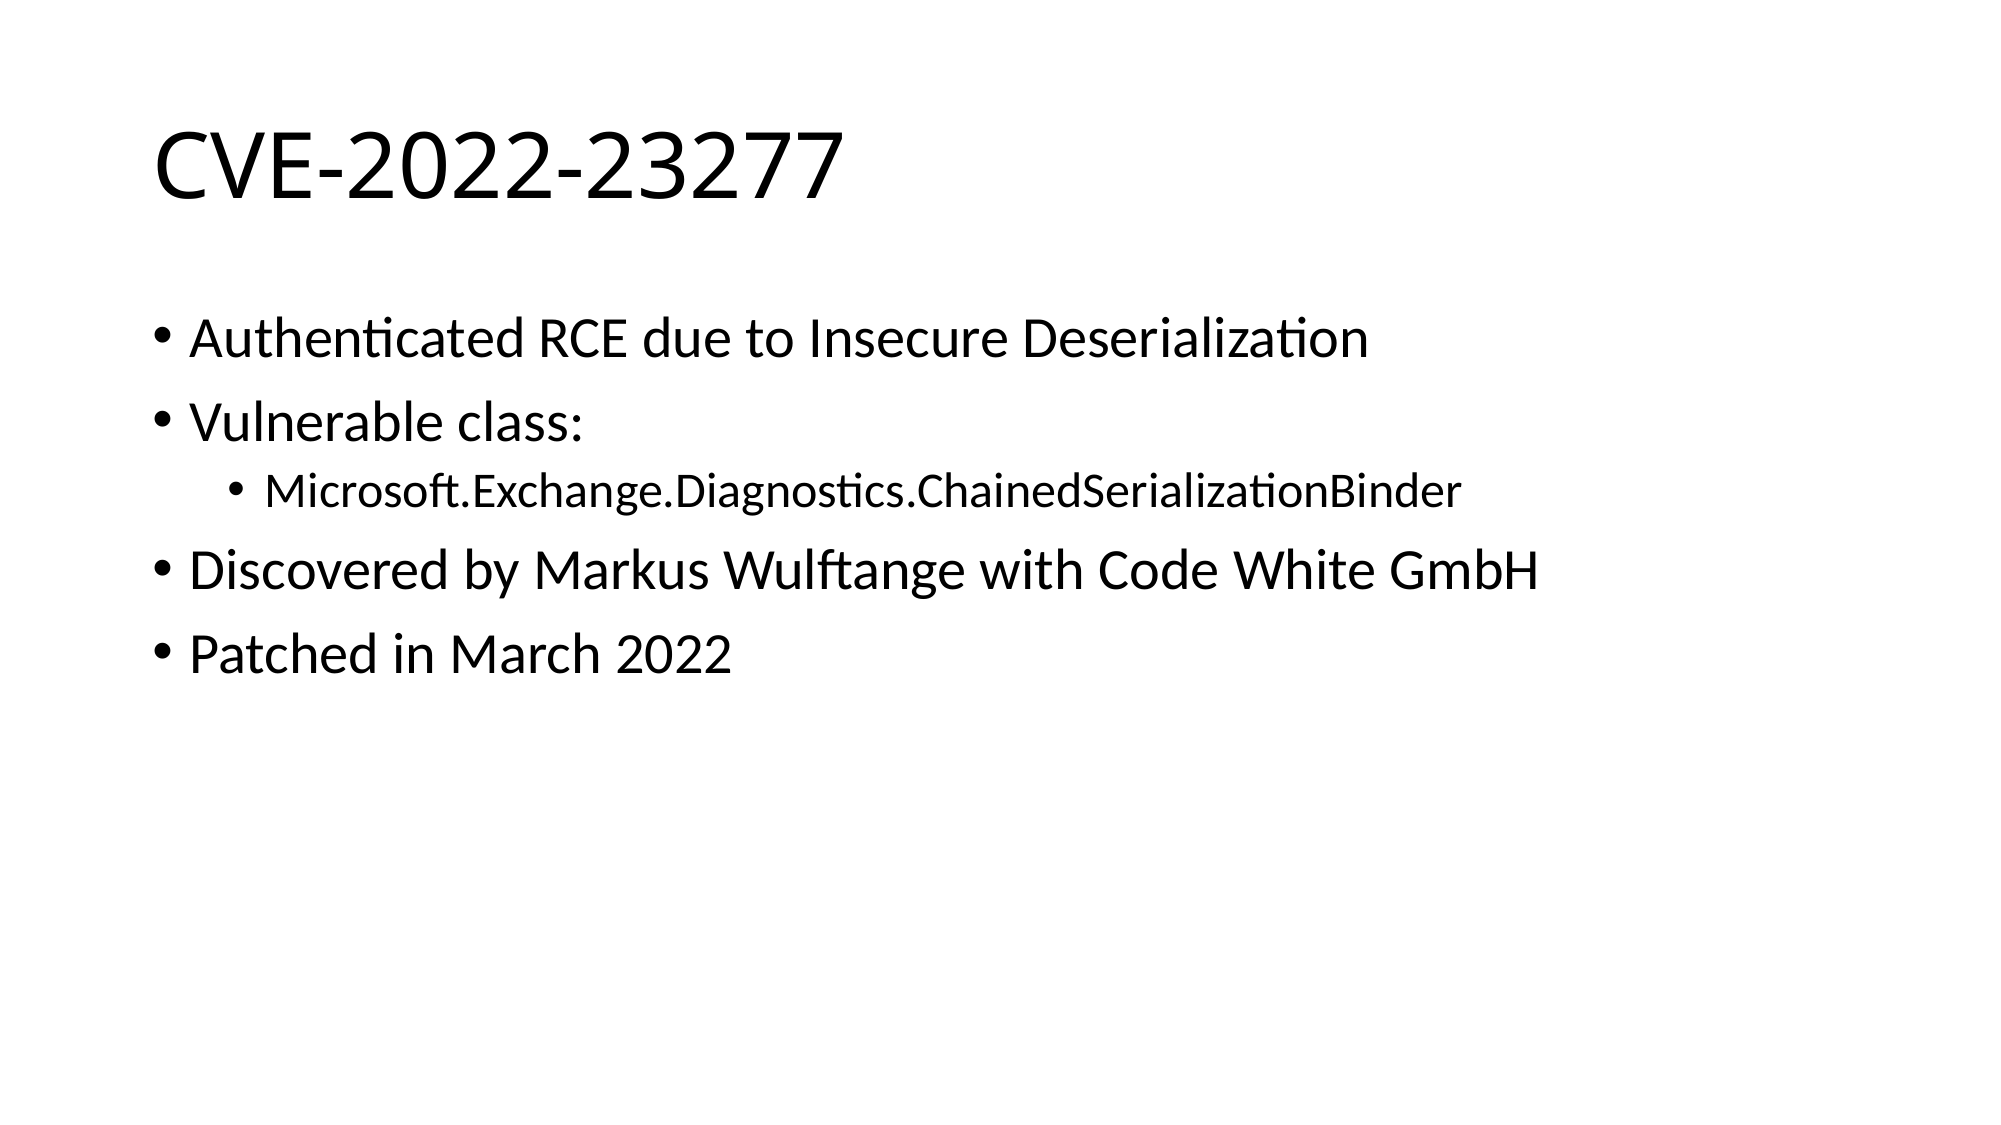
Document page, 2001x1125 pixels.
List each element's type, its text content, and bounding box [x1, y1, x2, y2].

title CVE-2022-23277 [137, 59, 1863, 278]
list Authenticated RCE due to Insecure Deserialization Vulnerable class: Microsoft.Exchange.Diagnostics.ChainedSerializationBinder Discovered by Markus Wulftange with Code White GmbH Patched in March 2022 [137, 299, 1863, 1014]
